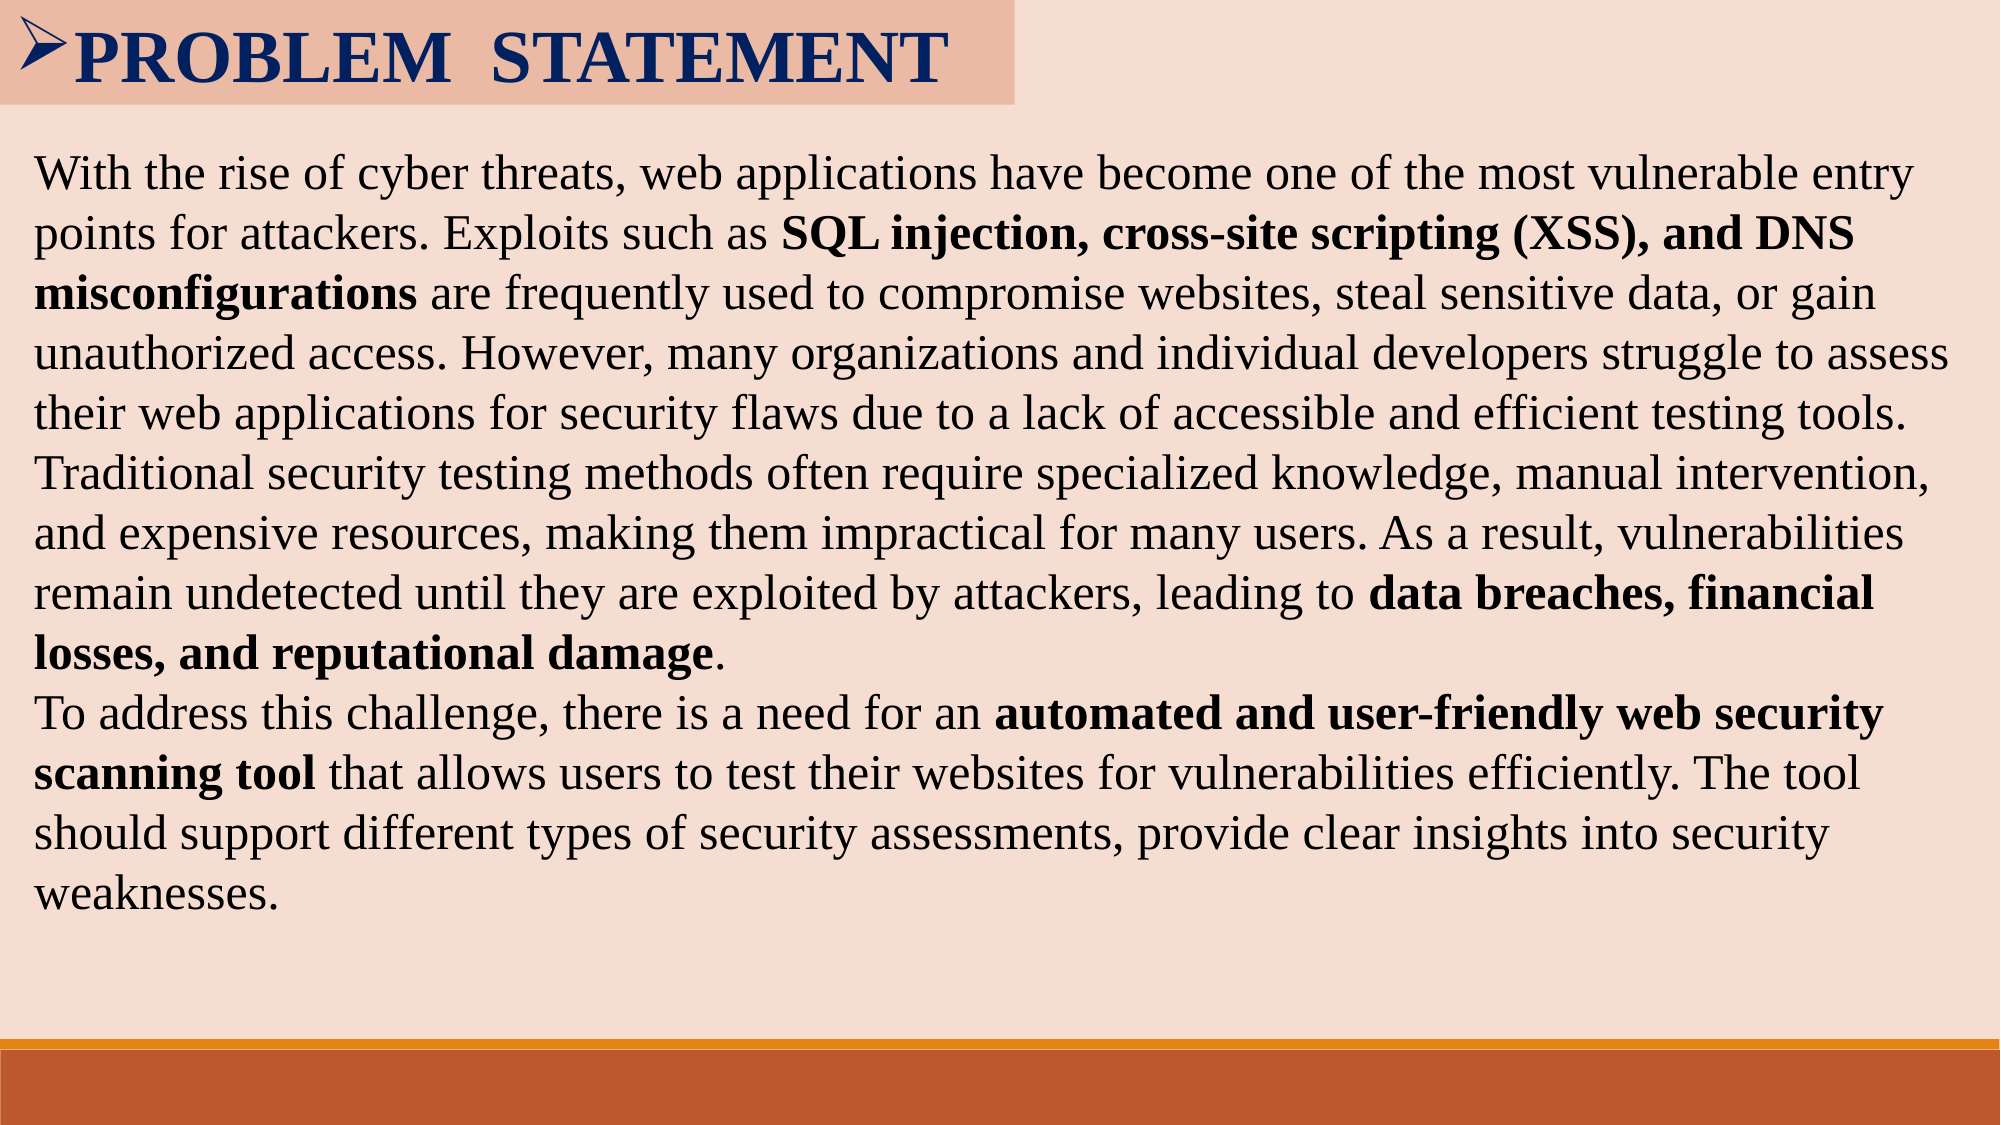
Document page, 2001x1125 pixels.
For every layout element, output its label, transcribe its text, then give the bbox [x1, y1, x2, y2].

text_box PROBLEM STATEMENT [0, 0, 1015, 105]
text_box With the rise of cyber threats, web applications have become one of the most vulnerable entry points for attackers. Exploits such as SQL injection, cross-site scripting (XSS), and DNS misconfigurations are frequently used to compromise websites, steal sensitive data, or gain unauthorized access. However, many organizations and individual developers struggle to assess their web applications for security flaws due to a lack of accessible and efficient testing tools. Traditional security testing methods often require specialized knowledge, manual intervention, and expensive resources, making them impractical for many users. As a result, vulnerabilities remain undetected until they are exploited by attackers, leading to data breaches, financial losses, and reputational damage. To address this challenge, there is a need for an automated and user-friendly web security scanning tool that allows users to test their websites for vulnerabilities efficiently. The tool should support different types of security assessments, provide clear insights into security weaknesses. [19, 132, 1967, 928]
